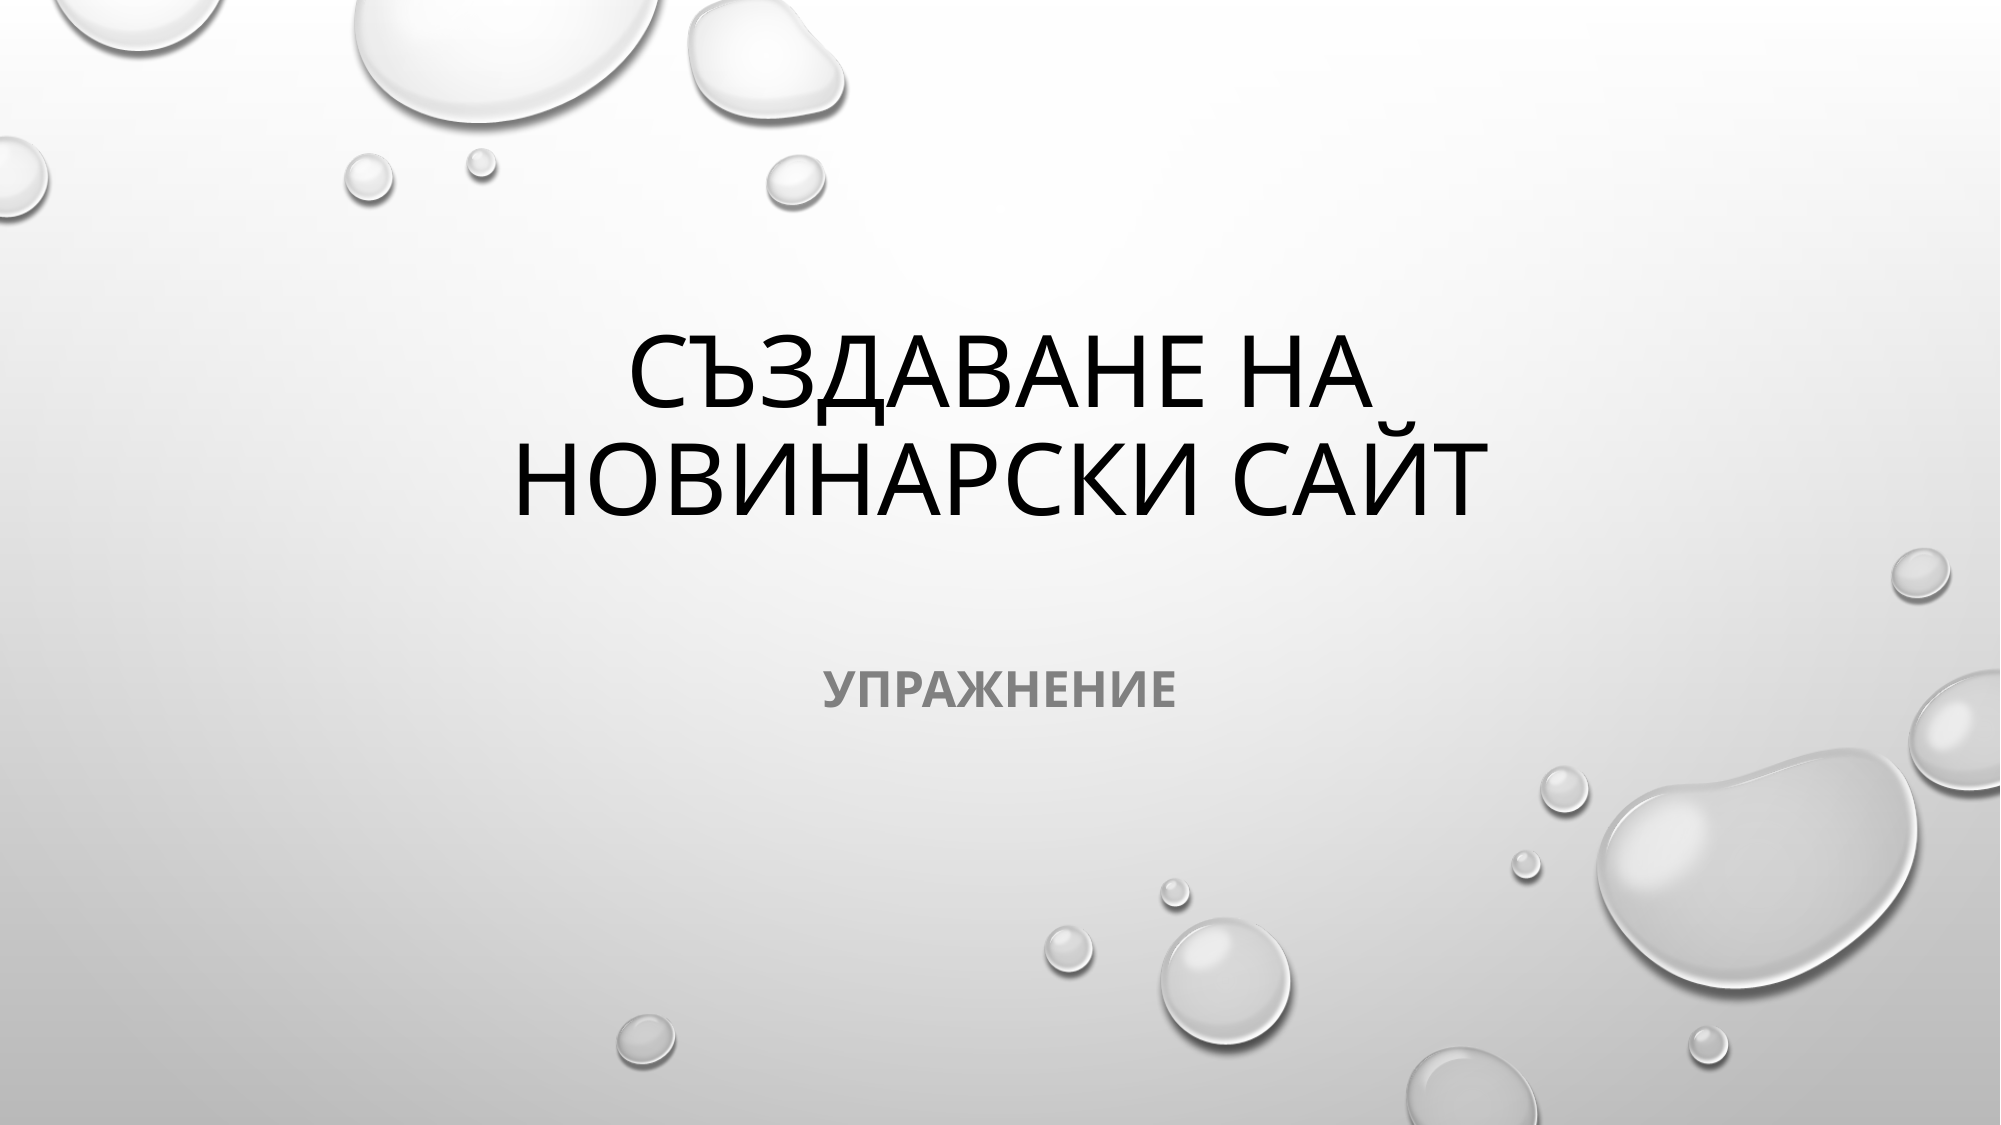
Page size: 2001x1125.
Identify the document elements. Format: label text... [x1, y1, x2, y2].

subtitle Упражнение [287, 637, 1713, 863]
picture [0, 0, 2000, 1125]
title Създаване на новинарски сайт [287, 213, 1713, 625]
